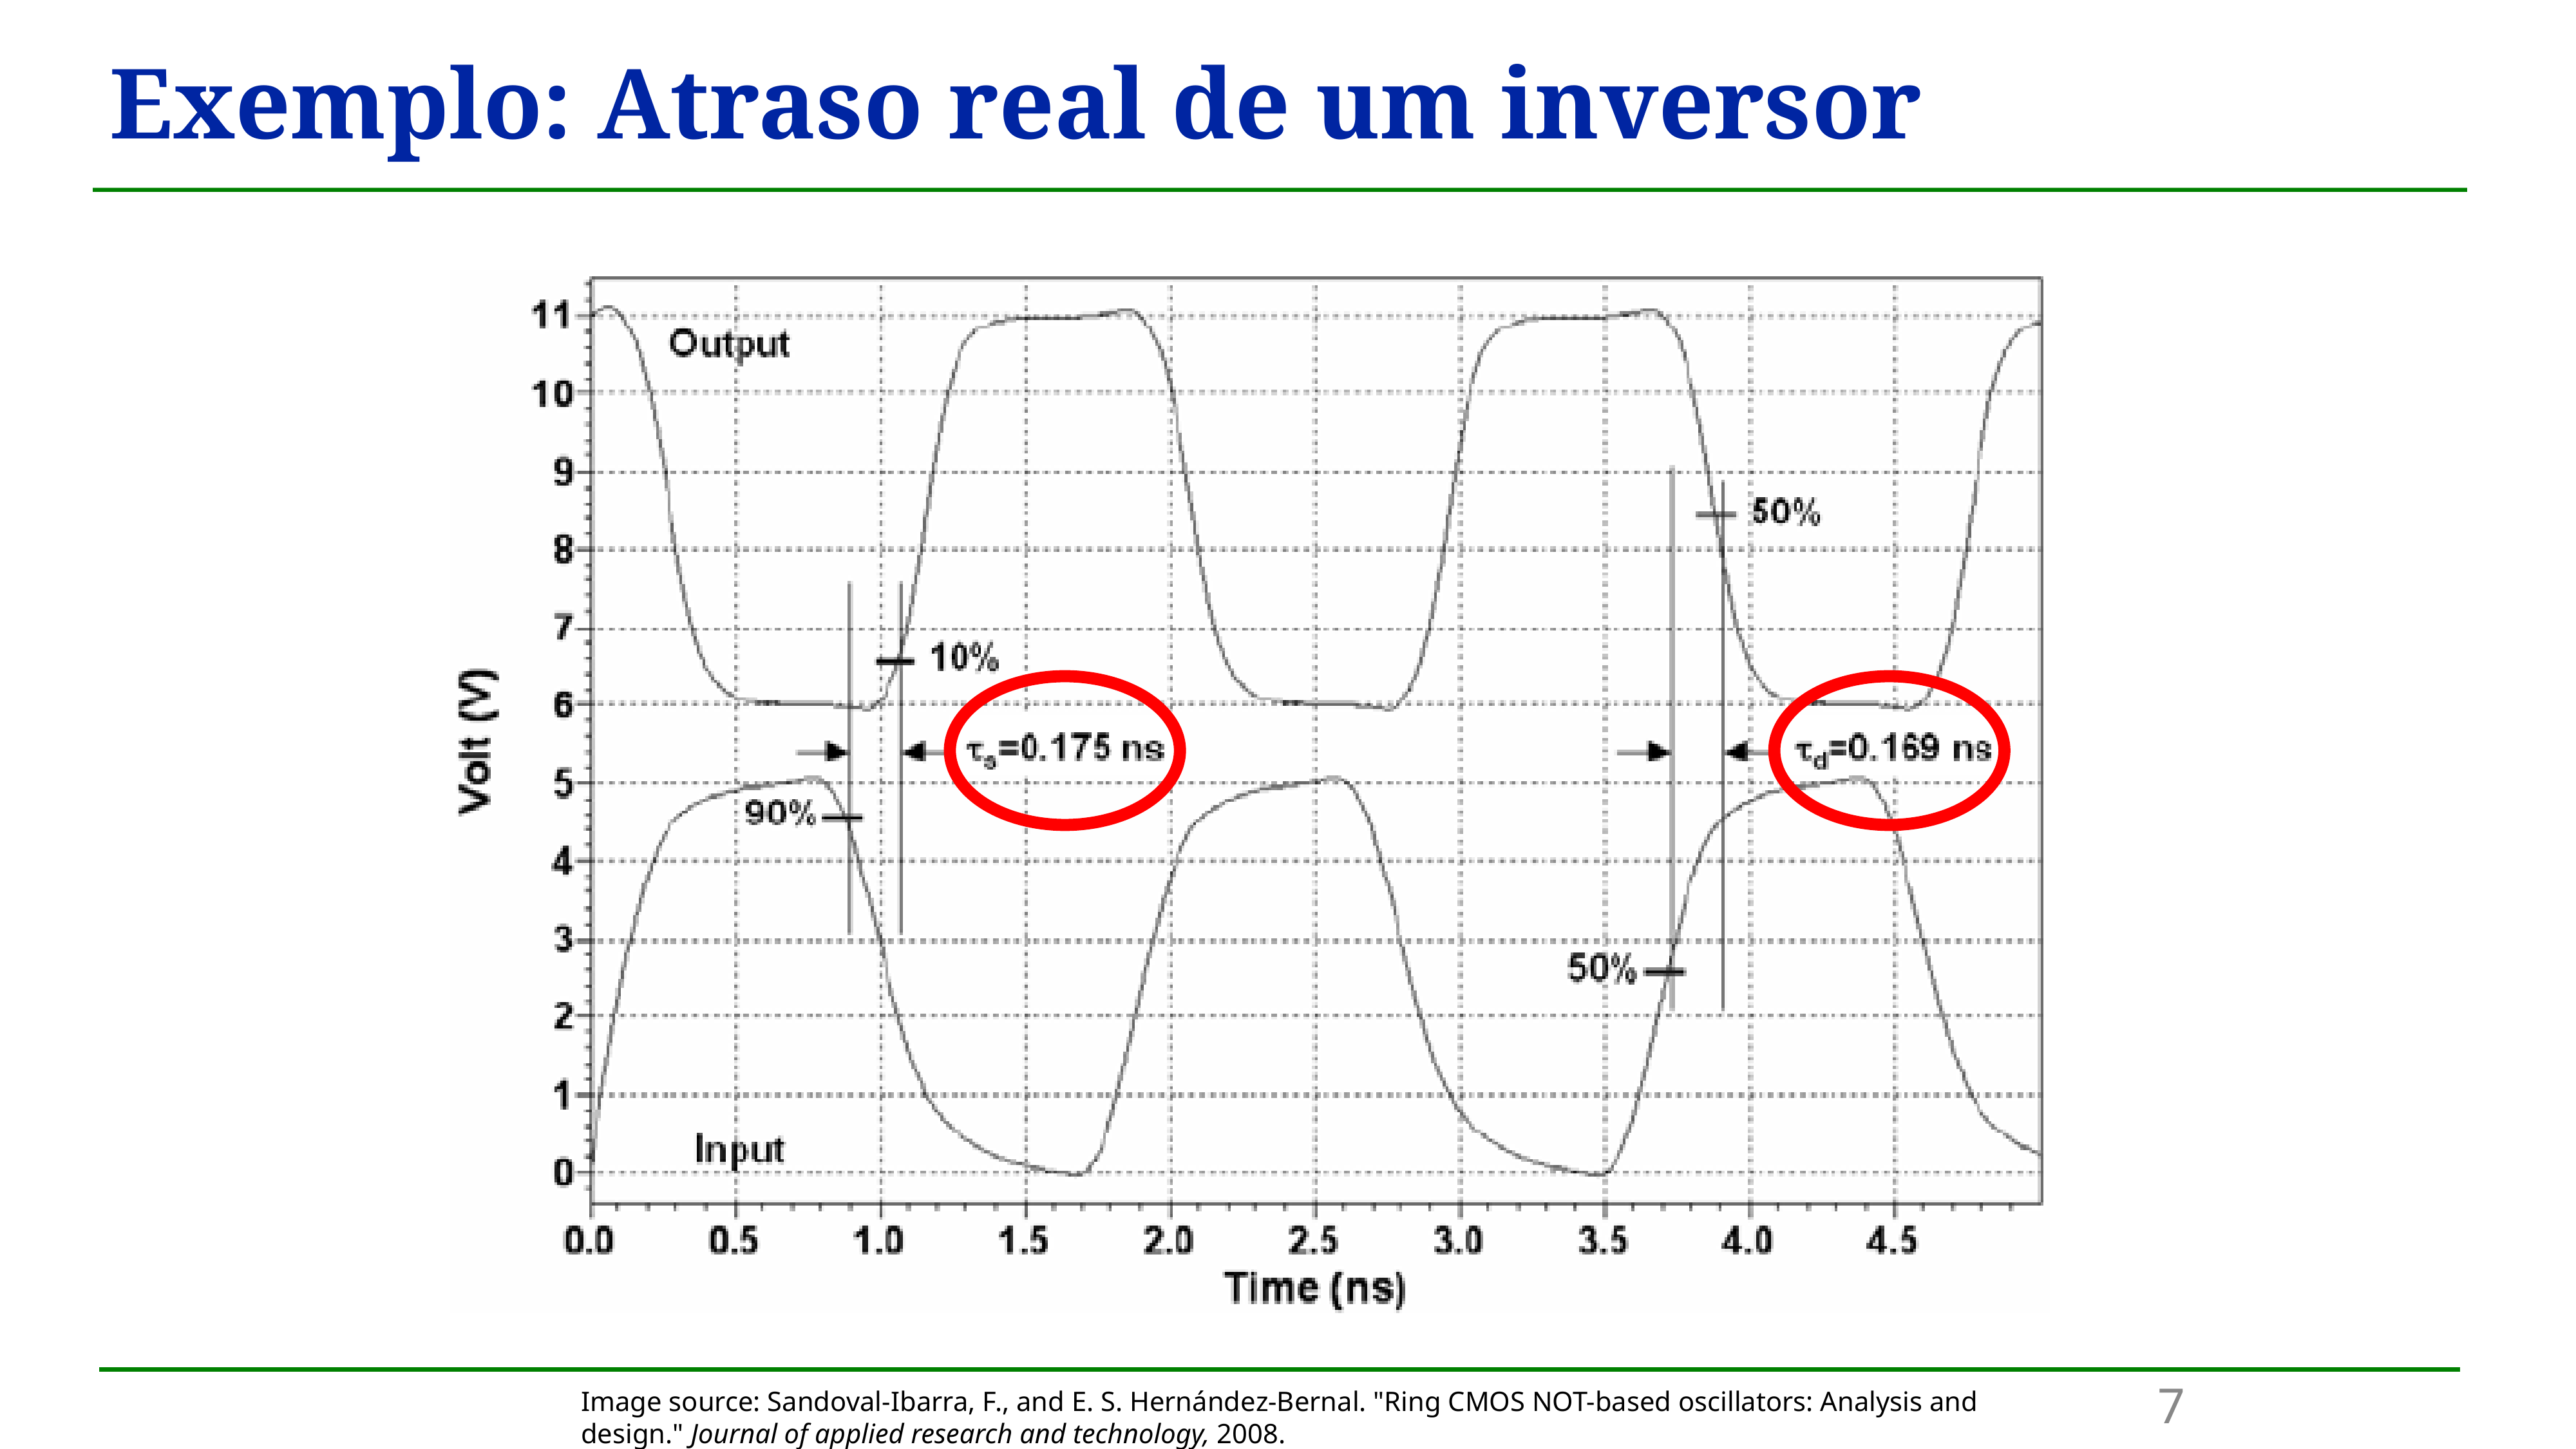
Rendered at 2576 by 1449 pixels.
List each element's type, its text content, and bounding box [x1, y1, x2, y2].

text_box Image source: Sandoval-Ibarra, F., and E. S. Hernández-Bernal. "Ring CMOS NOT-based oscillators: Analysis and design." Journal of applied research and technology, 2008. [571, 1374, 2005, 1449]
title Exemplo: Atraso real de um inversor [99, 31, 2461, 170]
picture [450, 262, 2050, 1314]
slide_number 7 [2120, 1368, 2196, 1448]
